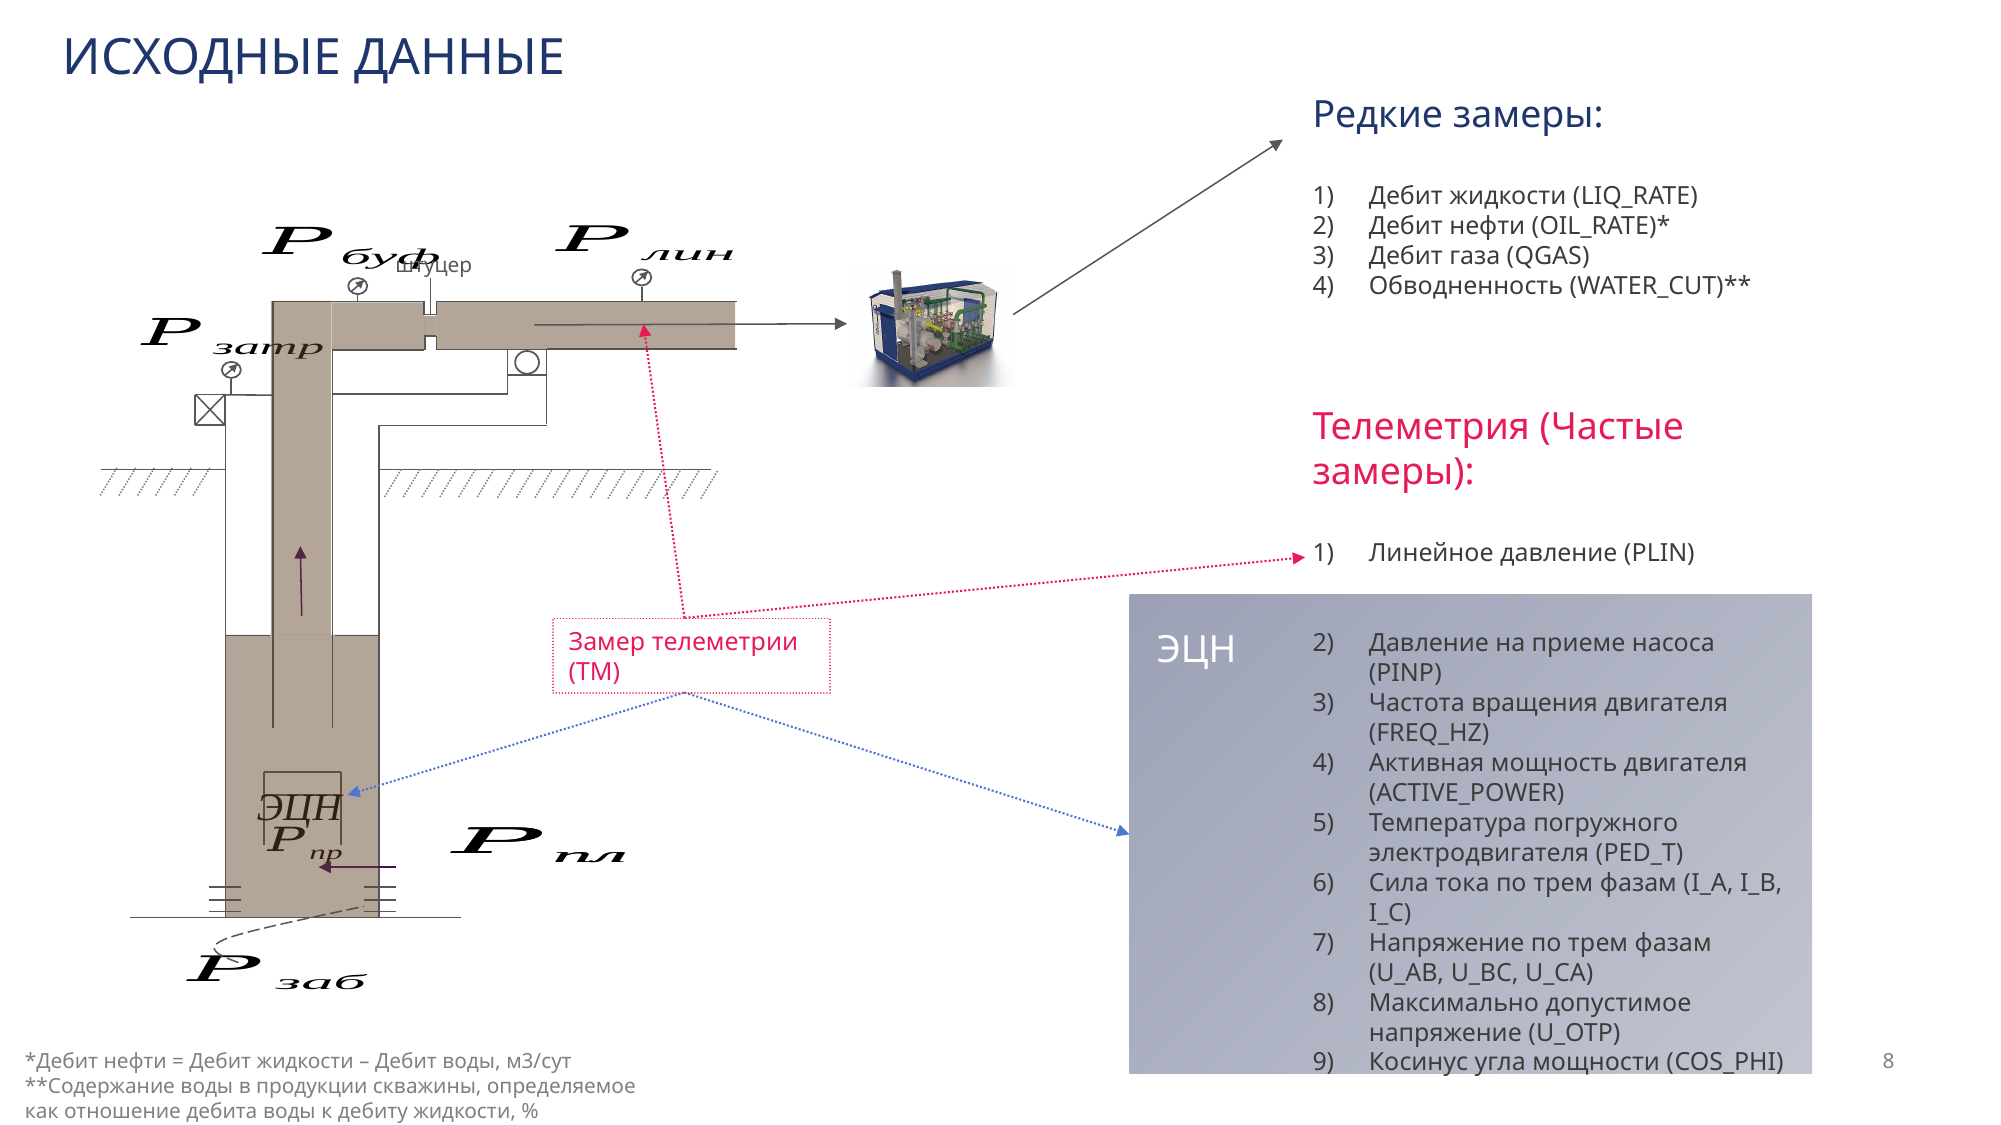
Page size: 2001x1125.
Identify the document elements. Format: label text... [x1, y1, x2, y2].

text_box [571, 469, 589, 499]
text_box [643, 500, 685, 619]
text_box Телеметрия (Частые замеры): Линейное давление (PLIN) Давление на приеме насоса (РINP) Частота вращения двигателя (FREQ_HZ) Активная мощность двигателя (ACTIVE_POWER) Температура погружного электродвигателя (PED_T) Сила тока по трем фазам (I_A, I_B, I_C) Напряжение по трем фазам (U_AB, U_BC, U_CA) Максимально допустимое напряжение (U_OTP) Косинус угла мощности (COS_PHI) [1282, 394, 1801, 1084]
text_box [497, 469, 515, 499]
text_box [662, 470, 681, 500]
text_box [346, 693, 684, 796]
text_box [402, 469, 421, 498]
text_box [458, 469, 476, 498]
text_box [534, 469, 552, 499]
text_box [607, 470, 625, 500]
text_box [552, 469, 570, 499]
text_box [476, 469, 495, 498]
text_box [684, 557, 1306, 619]
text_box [137, 467, 155, 497]
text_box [384, 469, 402, 498]
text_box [100, 220, 738, 995]
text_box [192, 467, 210, 497]
text_box ЭЦН [1127, 619, 1252, 677]
text_box *Дебит нефти = Дебит жидкости – Дебит воды, м3/сут **Содержание воды в продукции скважины, определяемое как отношение дебита воды к дебиту жидкости, % [0, 1040, 685, 1125]
text_box [1801, 594, 1813, 1075]
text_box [644, 470, 662, 500]
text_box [174, 467, 192, 497]
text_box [439, 469, 457, 498]
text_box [118, 467, 136, 497]
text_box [99, 467, 118, 497]
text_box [681, 470, 700, 500]
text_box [684, 693, 1130, 835]
text_box Редкие замеры: Дебит жидкости (LIQ_RATE) Дебит нефти (OIL_RATE)* Дебит газа (QGAS) Обводненность (WATER_CUT)** [1282, 82, 1813, 308]
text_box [1013, 139, 1284, 315]
text_box [738, 619, 831, 693]
title Исходные данные [62, 30, 1936, 132]
text_box [1129, 619, 1282, 1075]
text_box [700, 470, 718, 500]
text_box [155, 467, 173, 497]
picture [846, 260, 1016, 387]
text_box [515, 469, 534, 499]
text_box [643, 323, 685, 470]
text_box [589, 469, 608, 499]
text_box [421, 469, 439, 498]
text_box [626, 470, 644, 500]
